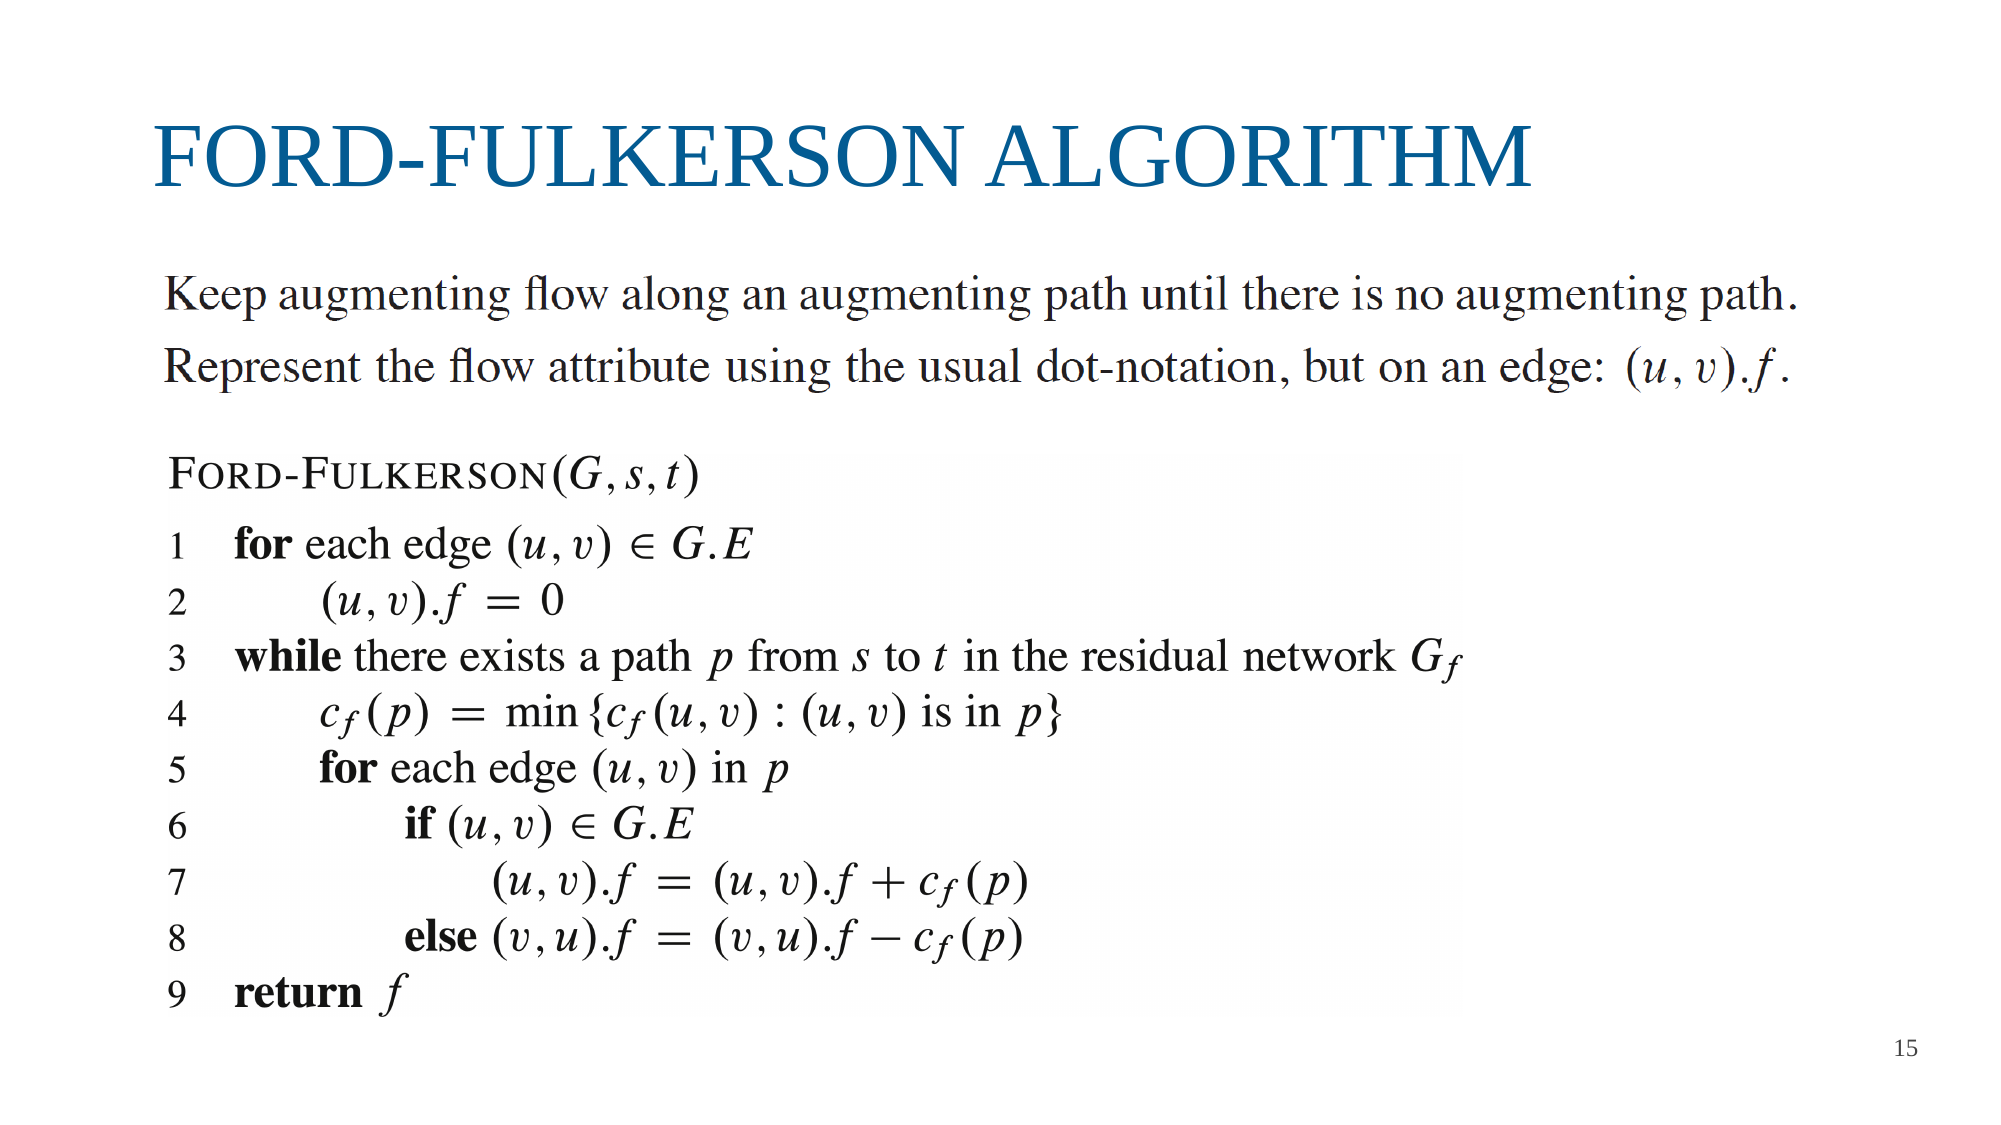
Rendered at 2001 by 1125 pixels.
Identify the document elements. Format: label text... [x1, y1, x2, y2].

picture [168, 454, 1463, 1017]
slide_number 15 [1483, 1016, 1934, 1077]
picture [157, 265, 1811, 407]
title FORD-FULKERSON ALGORITHM [137, 48, 1863, 266]
